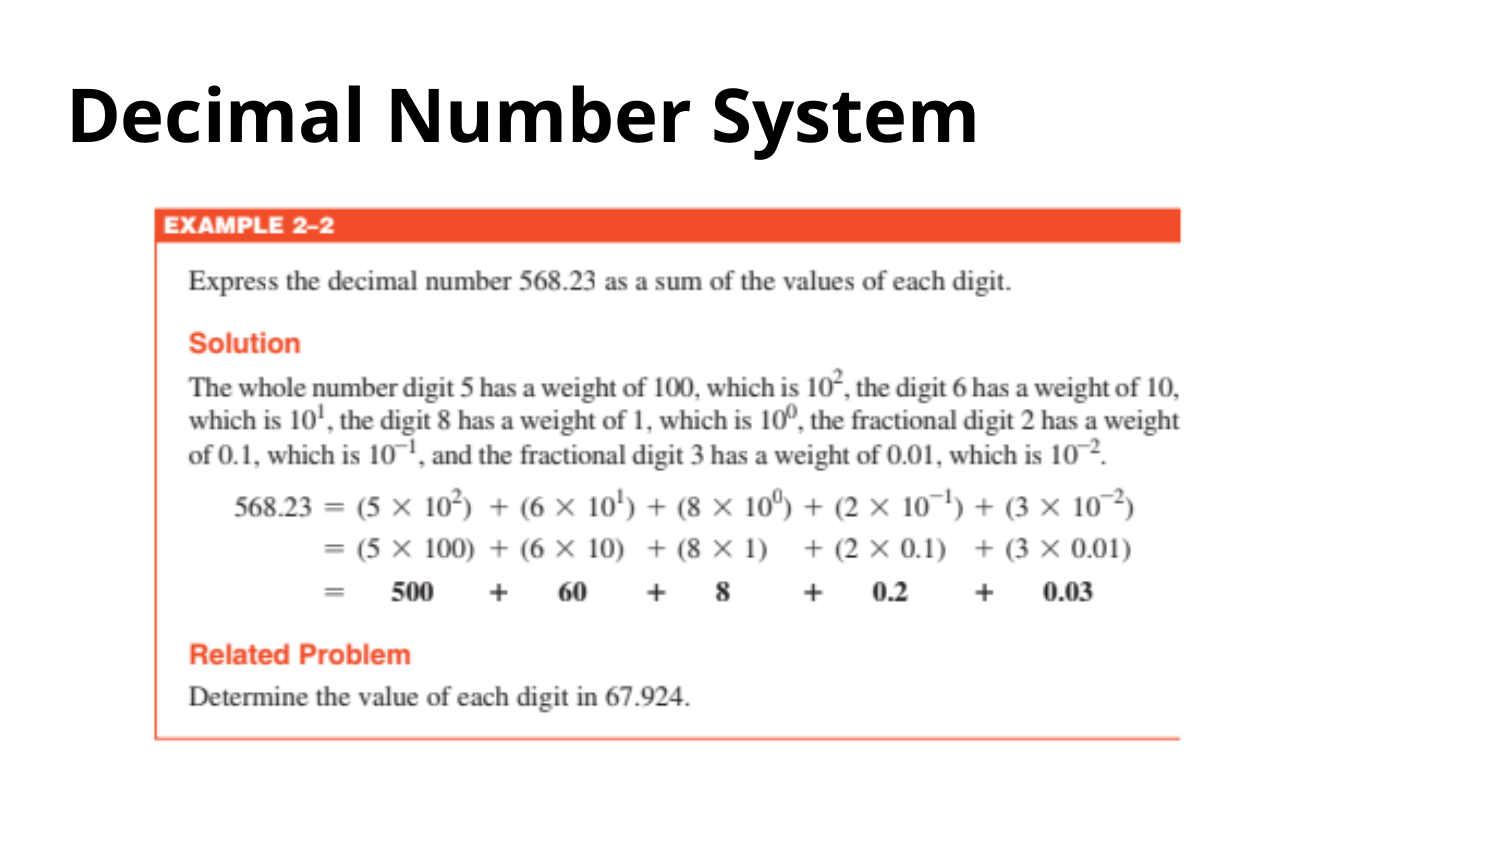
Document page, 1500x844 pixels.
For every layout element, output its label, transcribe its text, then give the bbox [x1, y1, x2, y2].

picture [142, 185, 1192, 766]
title Decimal Number System [51, 48, 1449, 180]
